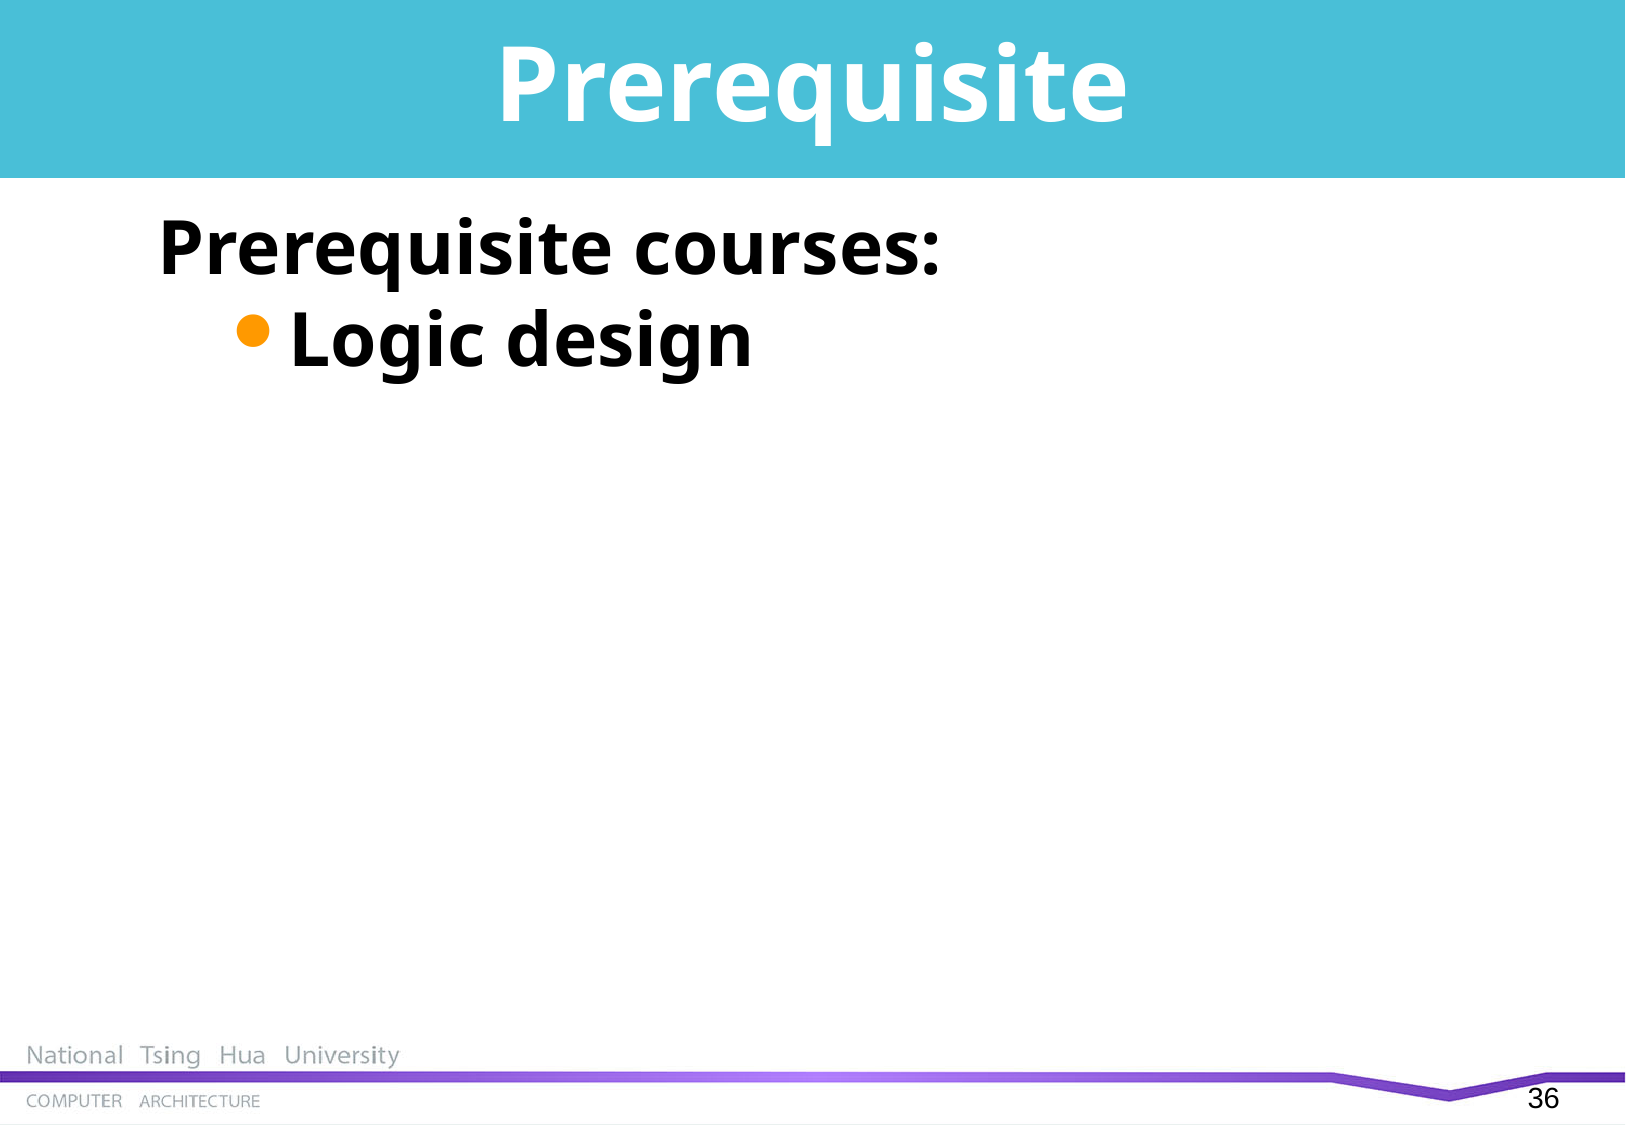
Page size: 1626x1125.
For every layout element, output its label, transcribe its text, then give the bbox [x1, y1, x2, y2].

title Prerequisite [121, 20, 1504, 140]
slide_number 36 [1236, 1059, 1575, 1125]
list Prerequisite courses: Logic design [142, 202, 1524, 1036]
picture [0, 0, 1626, 1125]
